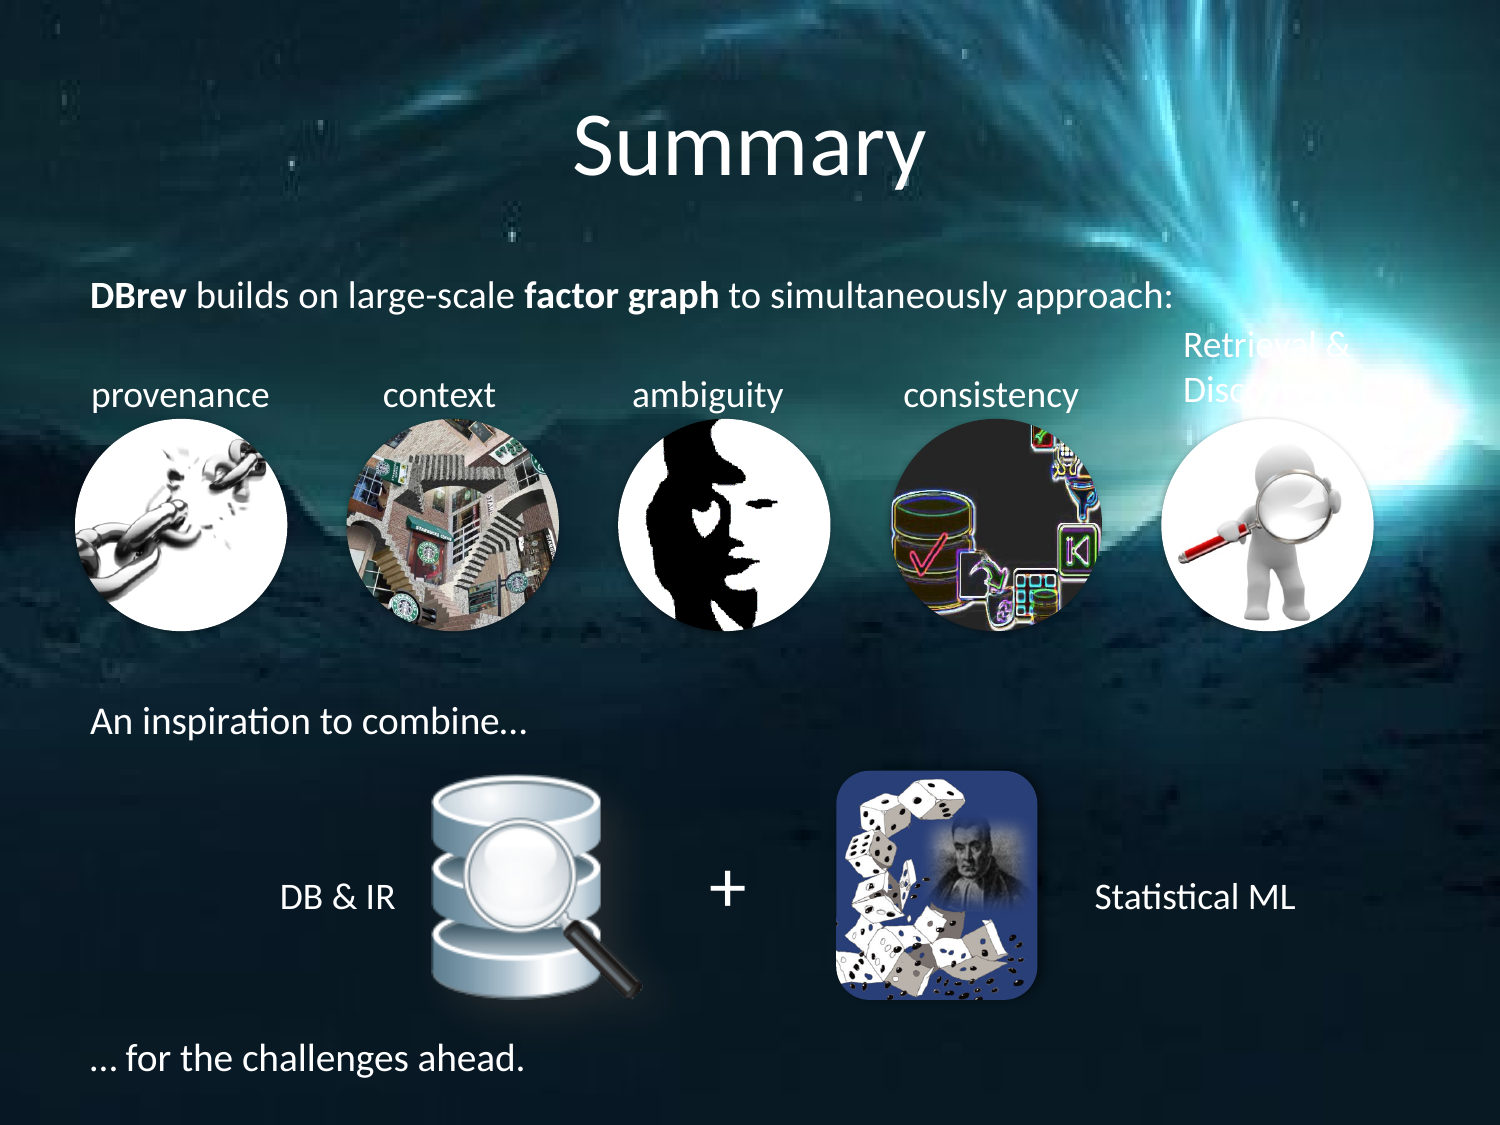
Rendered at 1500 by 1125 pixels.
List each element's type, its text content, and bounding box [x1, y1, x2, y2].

title Summary [75, 45, 1425, 233]
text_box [264, 773, 651, 1000]
text_box context [368, 362, 512, 423]
text_box + [695, 830, 762, 936]
text_box [75, 423, 288, 632]
text_box consistency [888, 362, 1095, 423]
text_box An inspiration to combine… [74, 687, 1425, 750]
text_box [836, 770, 1313, 1001]
text_box ambiguity [617, 362, 799, 423]
picture [0, 0, 1500, 1125]
text_box provenance [76, 362, 286, 423]
list DBrev builds on large-scale factor graph to simultaneously approach: [75, 262, 1425, 325]
text_box … for the challenges ahead. [74, 1024, 1425, 1088]
text_box [346, 423, 559, 632]
text_box [618, 423, 831, 632]
text_box [1161, 418, 1374, 632]
text_box Retrieval & Discovery [1168, 312, 1375, 418]
text_box [889, 423, 1103, 632]
